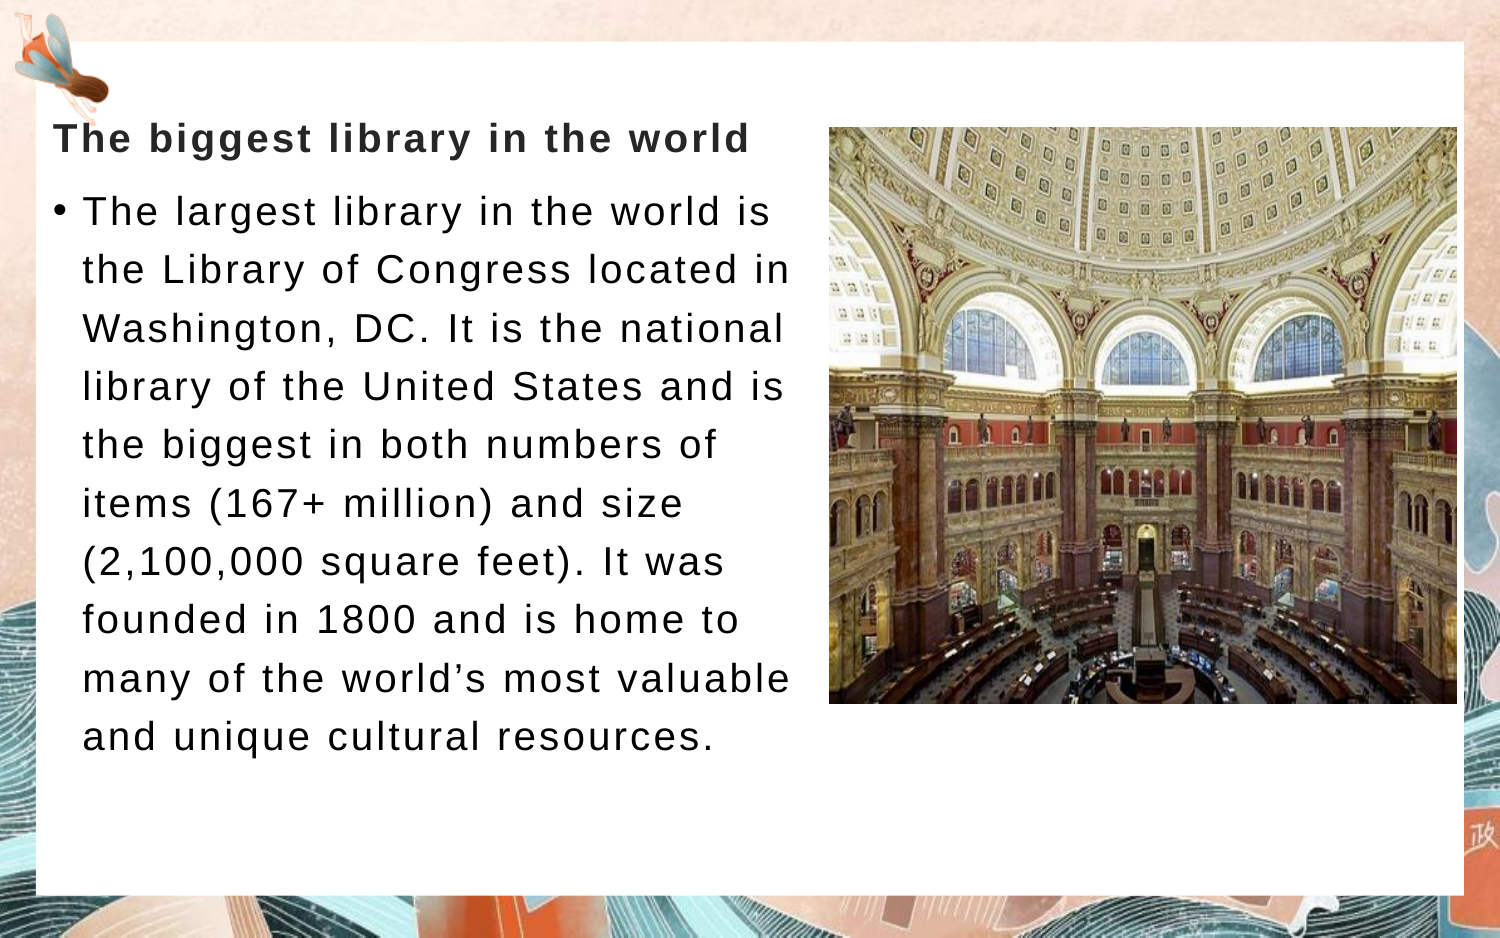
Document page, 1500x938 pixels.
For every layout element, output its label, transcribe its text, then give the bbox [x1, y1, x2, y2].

list The biggest library in the world The largest library in the world is the Library of Congress located in Washington, DC. It is the national library of the United States and is the biggest in both numbers of items (167+ million) and size (2,100,000 square feet). It was founded in 1800 and is home to many of the world’s most valuable and unique cultural resources. [36, 102, 809, 811]
picture [0, 0, 1500, 938]
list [829, 127, 1457, 704]
